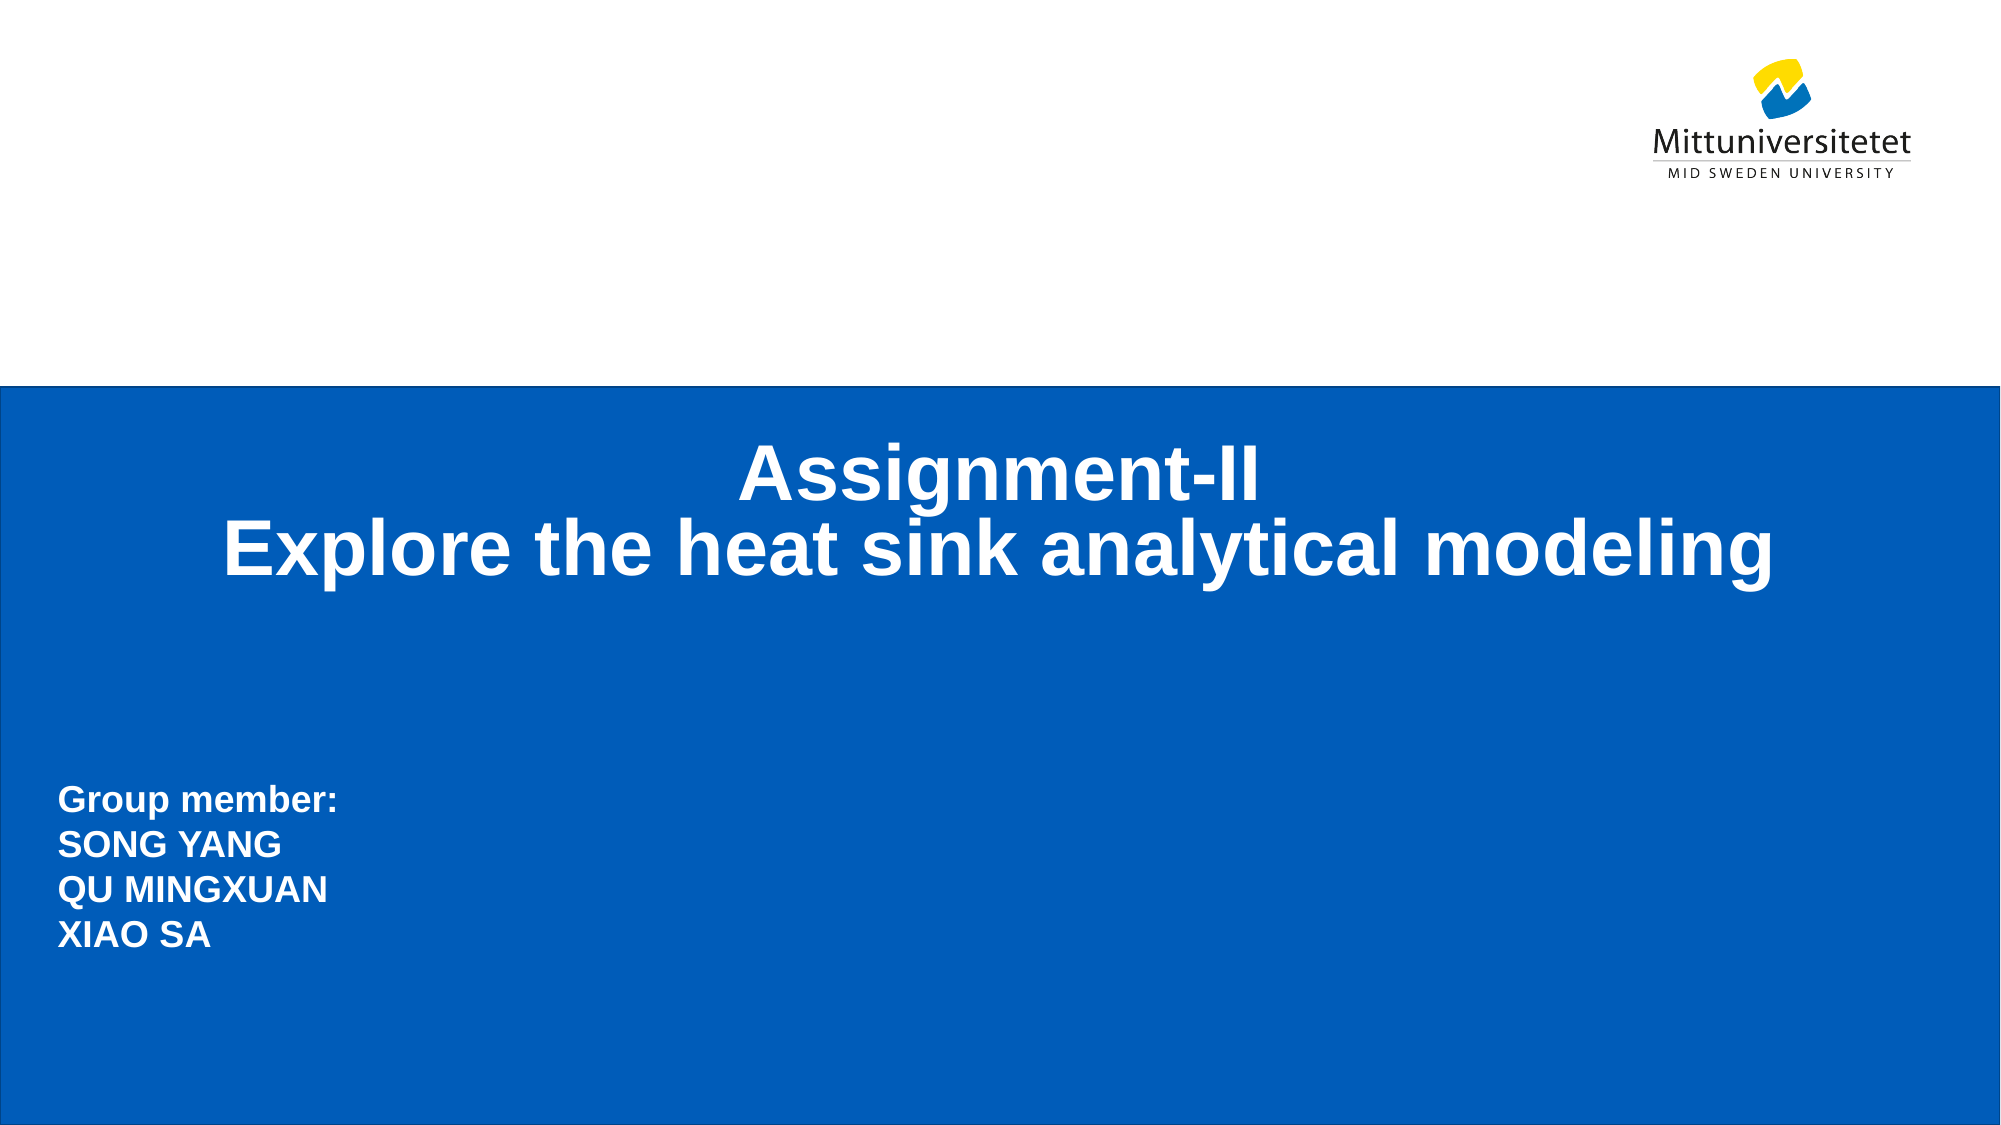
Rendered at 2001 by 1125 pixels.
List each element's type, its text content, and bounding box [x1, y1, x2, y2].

title Assignment-II Explore the heat sink analytical modeling [193, 434, 1807, 661]
picture [1653, 59, 1911, 178]
text_box Group member: SONG YANG QU MINGXUAN XIAO SA [42, 767, 711, 963]
